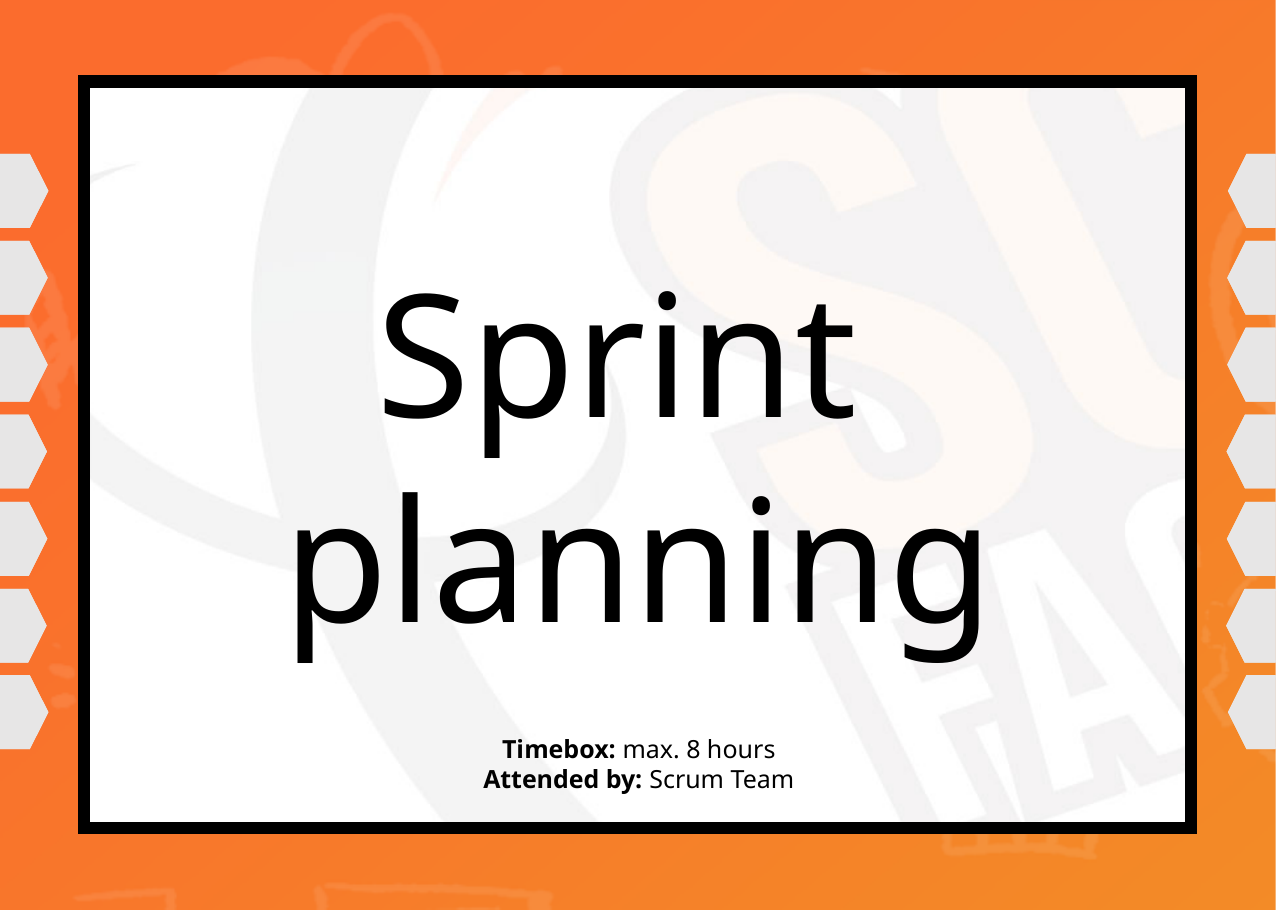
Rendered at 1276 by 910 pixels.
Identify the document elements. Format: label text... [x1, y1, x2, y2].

picture [0, 0, 1276, 910]
list Sprint planning [102, 101, 1175, 813]
text_box Timebox: max. 8 hours Attended by: Scrum Team [468, 725, 810, 801]
